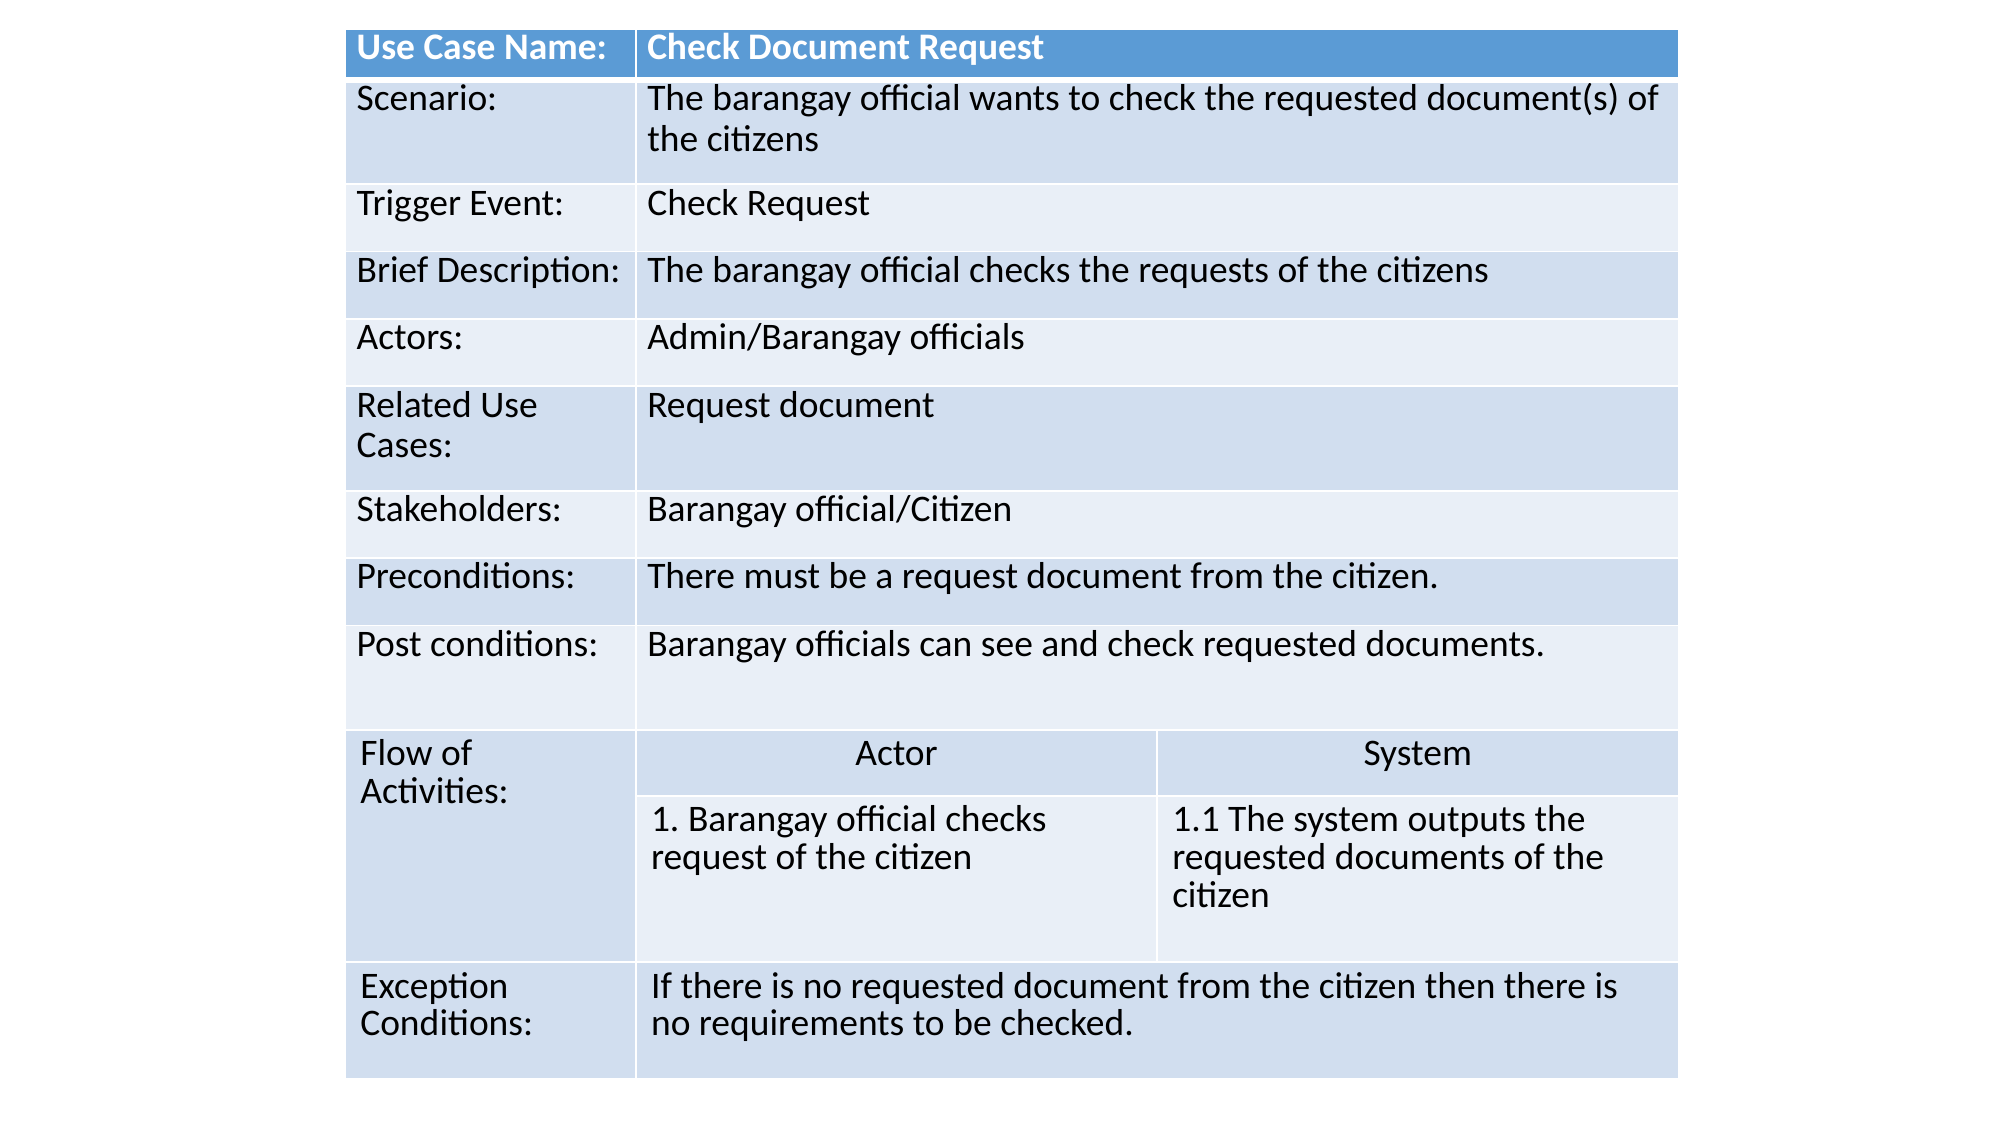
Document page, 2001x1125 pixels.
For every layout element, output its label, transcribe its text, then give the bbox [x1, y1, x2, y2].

table_cell Related Use Cases: [346, 387, 635, 490]
table_cell System [1158, 731, 1678, 795]
table_cell 1. Barangay official checks request of the citizen [637, 797, 1156, 961]
table_cell The barangay official wants to check the requested document(s) of the citizens [637, 83, 1678, 183]
table_cell Barangay officials can see and check requested documents. [637, 626, 1678, 729]
table_header Use Case Name: [346, 30, 635, 77]
table_cell Stakeholders: [346, 492, 635, 557]
table_cell Flow of Activities: [346, 731, 635, 961]
table_cell Preconditions: [346, 559, 635, 625]
table_cell Actors: [346, 320, 635, 385]
table_cell There must be a request document from the citizen. [637, 559, 1678, 625]
table_cell Barangay official/Citizen [637, 492, 1678, 557]
table_cell Admin/Barangay officials [637, 320, 1678, 385]
table_cell Request document [637, 387, 1678, 490]
table_header Check Document Request [637, 30, 1678, 77]
table_cell Exception Conditions: [346, 963, 635, 1078]
table_cell Brief Description: [346, 252, 635, 318]
table_cell Scenario: [346, 83, 635, 183]
table_cell 1.1 The system outputs the requested documents of the citizen [1158, 797, 1678, 961]
table_cell Check Request [637, 185, 1678, 251]
table_cell Actor [637, 731, 1156, 795]
table_cell If there is no requested document from the citizen then there is no requirements to be checked. [637, 963, 1678, 1078]
table_cell Post conditions: [346, 626, 635, 729]
table_cell Trigger Event: [346, 185, 635, 251]
table_cell The barangay official checks the requests of the citizens [637, 252, 1678, 318]
